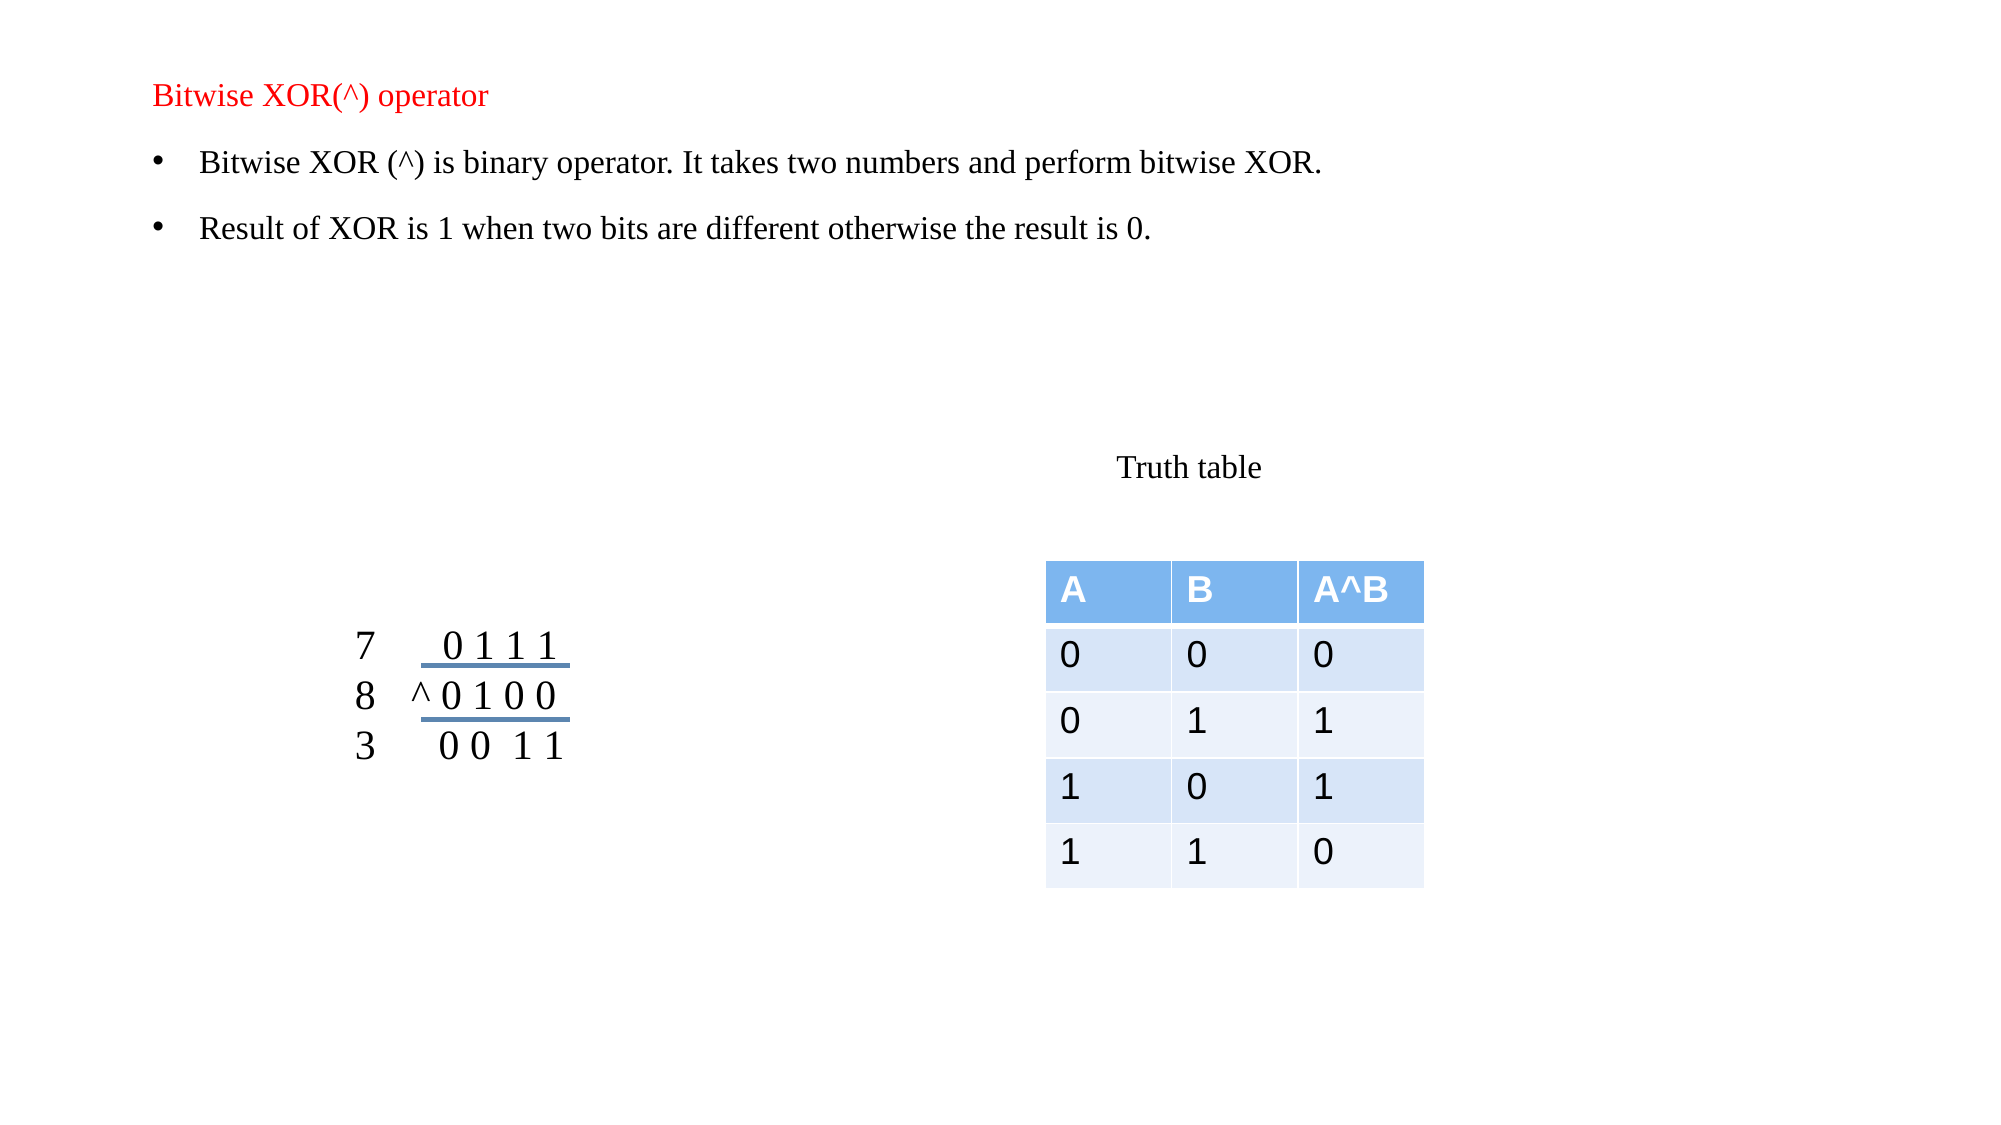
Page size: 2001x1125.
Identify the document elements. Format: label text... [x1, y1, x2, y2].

table_cell 1 [1172, 693, 1297, 757]
table_header A^B [1299, 561, 1424, 623]
table_cell 1 [1299, 693, 1424, 757]
table_cell 0 [1046, 693, 1171, 757]
table_cell 0 [1299, 824, 1424, 888]
table_cell 1 [1172, 824, 1297, 888]
text_box Truth table [1101, 437, 1394, 493]
table_cell 1 [1299, 759, 1424, 823]
table_cell 0 [1172, 629, 1297, 691]
table_header A [1046, 561, 1171, 623]
table_cell 0 [1299, 629, 1424, 691]
table_cell 0 [1172, 759, 1297, 823]
table_cell 1 [1046, 824, 1171, 888]
table_header B [1172, 561, 1297, 623]
list Bitwise XOR(^) operator Bitwise XOR (^) is binary operator. It takes two numbers and perform bitwise XOR. Result of XOR is 1 when two bits are different otherwise the result is 0. [137, 45, 1863, 1014]
table_cell 1 [1046, 759, 1171, 823]
text_box 0 1 1 1 ^ 0 1 0 0 3 0 0 1 1 [340, 560, 702, 826]
table_cell 0 [1046, 629, 1171, 691]
